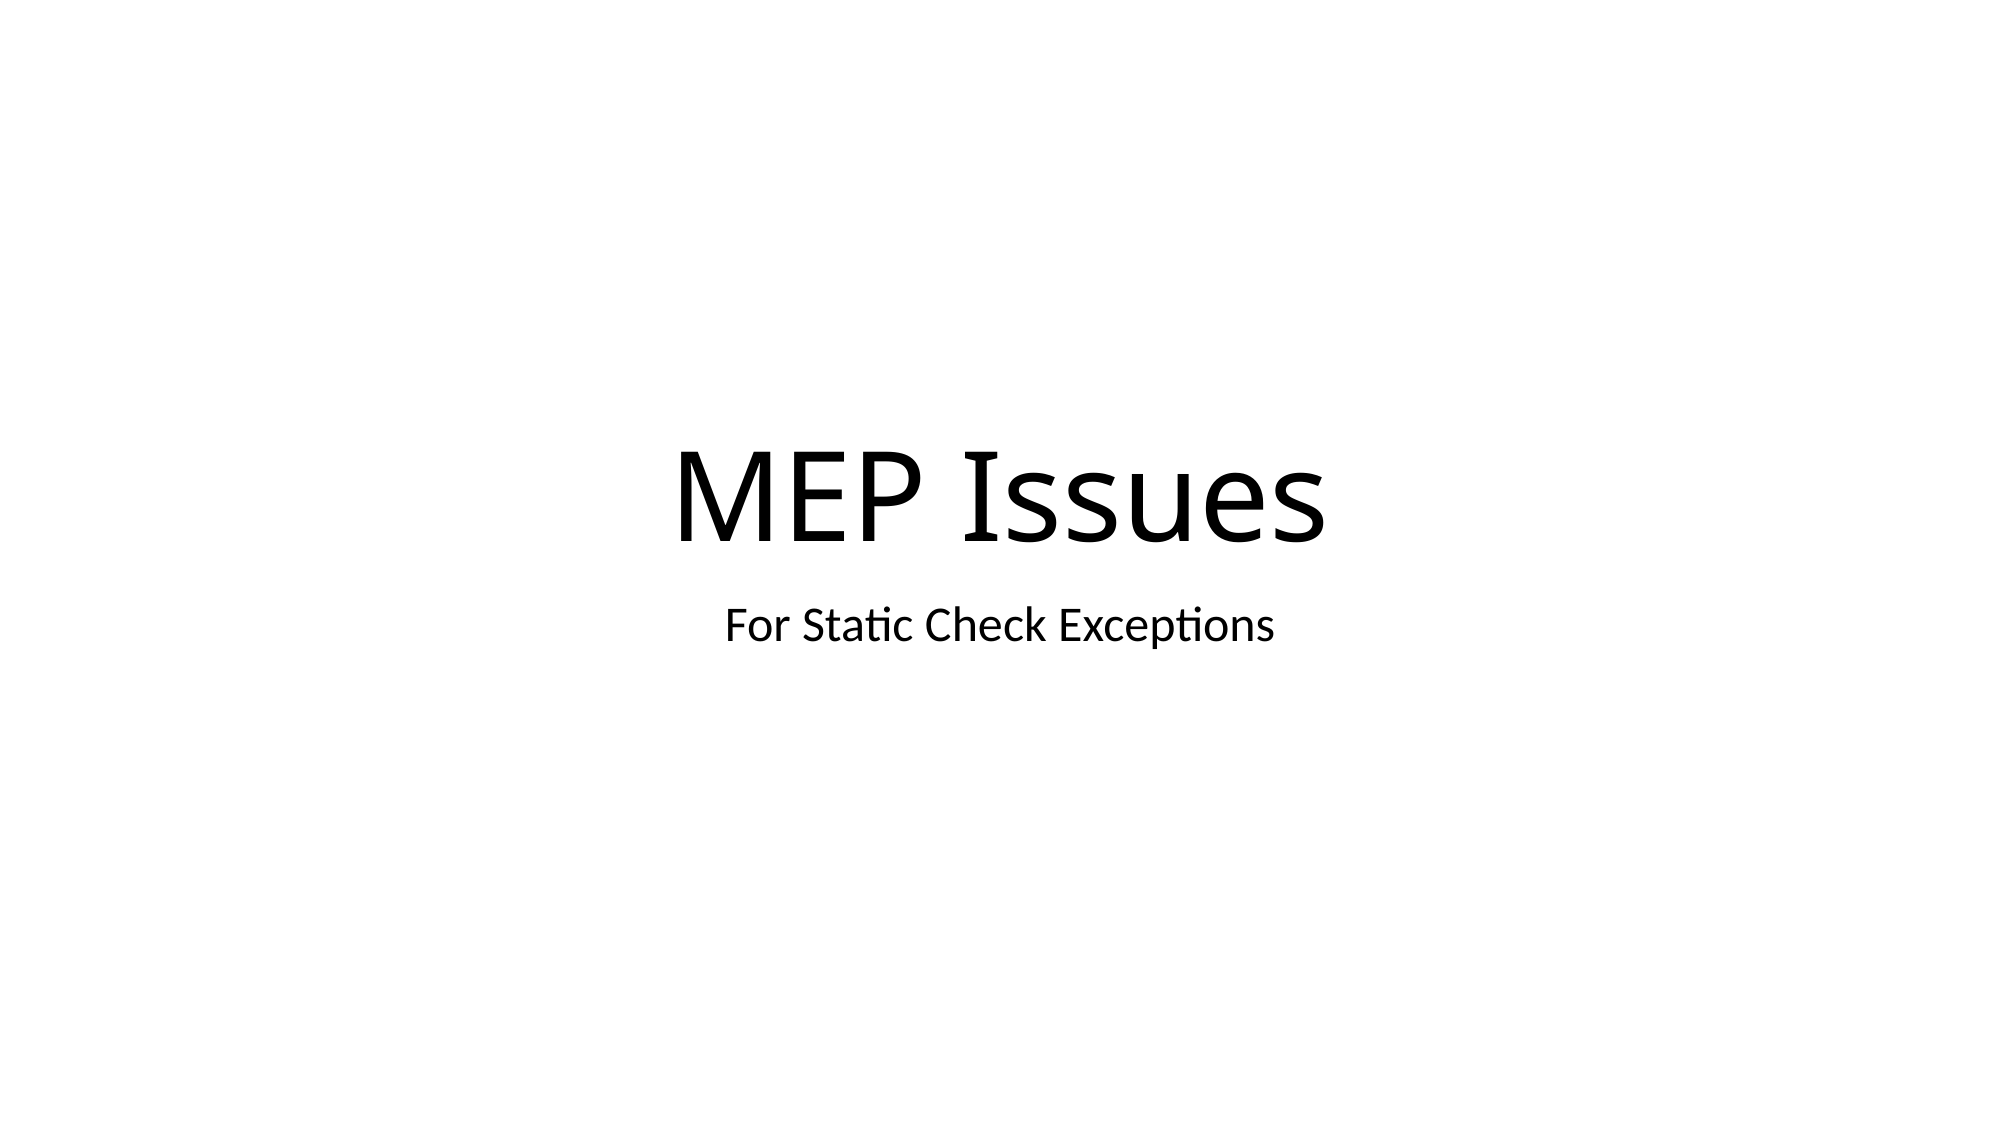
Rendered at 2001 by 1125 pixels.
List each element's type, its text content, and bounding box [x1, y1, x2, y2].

title MEP Issues [249, 184, 1750, 576]
subtitle For Static Check Exceptions [249, 590, 1750, 863]
